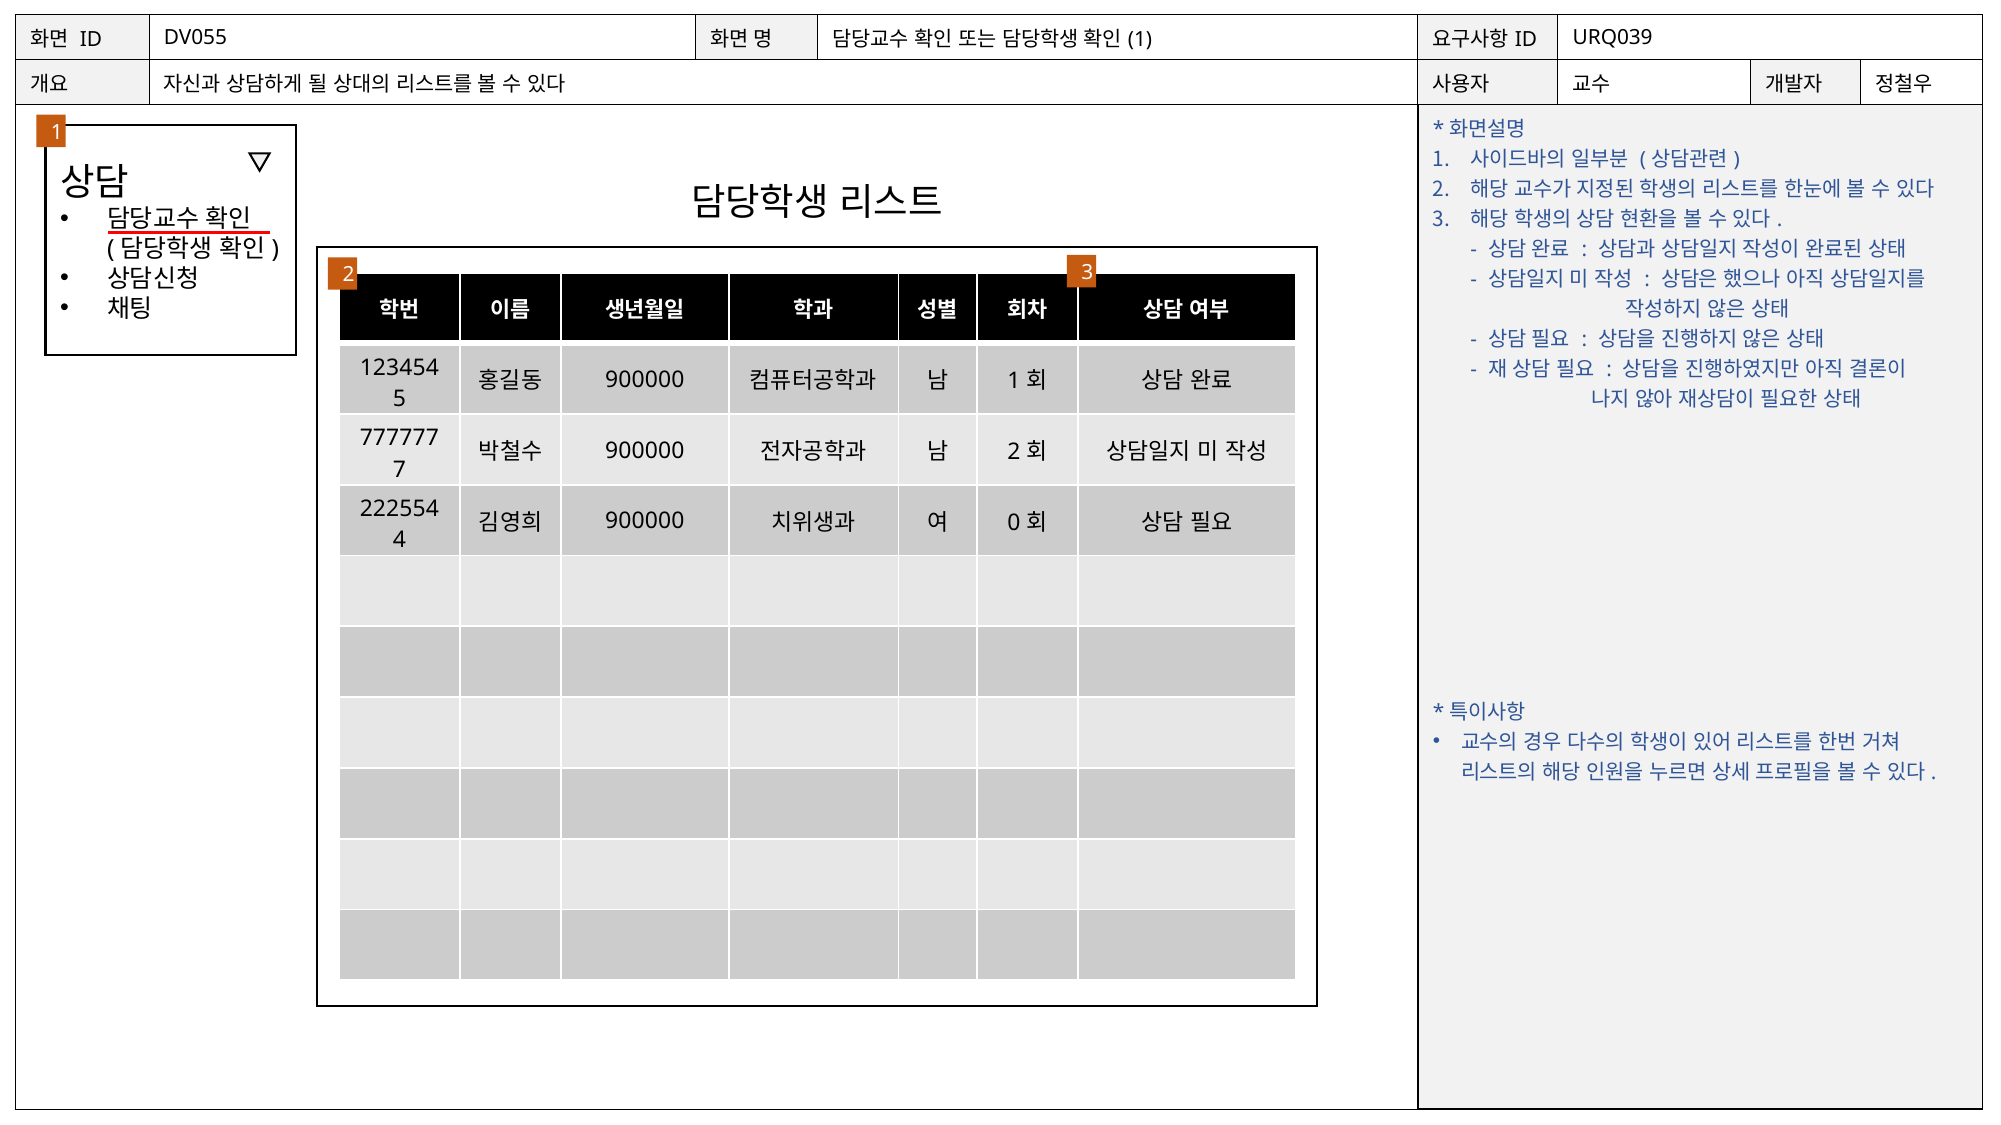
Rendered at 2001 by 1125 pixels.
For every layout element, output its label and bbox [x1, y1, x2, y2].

table_header [899, 274, 976, 340]
table_header [1418, 15, 1557, 59]
table_header [16, 15, 149, 59]
table_cell [1418, 60, 1557, 104]
table_header [978, 274, 1077, 340]
table_cell [1751, 60, 1860, 104]
table_header [1558, 15, 1982, 59]
table_cell [16, 105, 1417, 1109]
table_cell [1419, 105, 1982, 1108]
table_header [461, 274, 560, 340]
table_cell [16, 60, 149, 104]
text_box [36, 114, 296, 355]
table_header [818, 15, 1417, 59]
table_cell [150, 60, 1417, 104]
table_header [340, 274, 459, 340]
text_box [316, 246, 1318, 1007]
table_header [730, 274, 898, 340]
table_header [1079, 274, 1295, 340]
table_header [150, 15, 695, 59]
table_cell [1558, 60, 1750, 104]
table_cell [1861, 60, 1982, 104]
table_header [696, 15, 817, 59]
text_box [676, 170, 958, 231]
table_header [562, 274, 728, 340]
